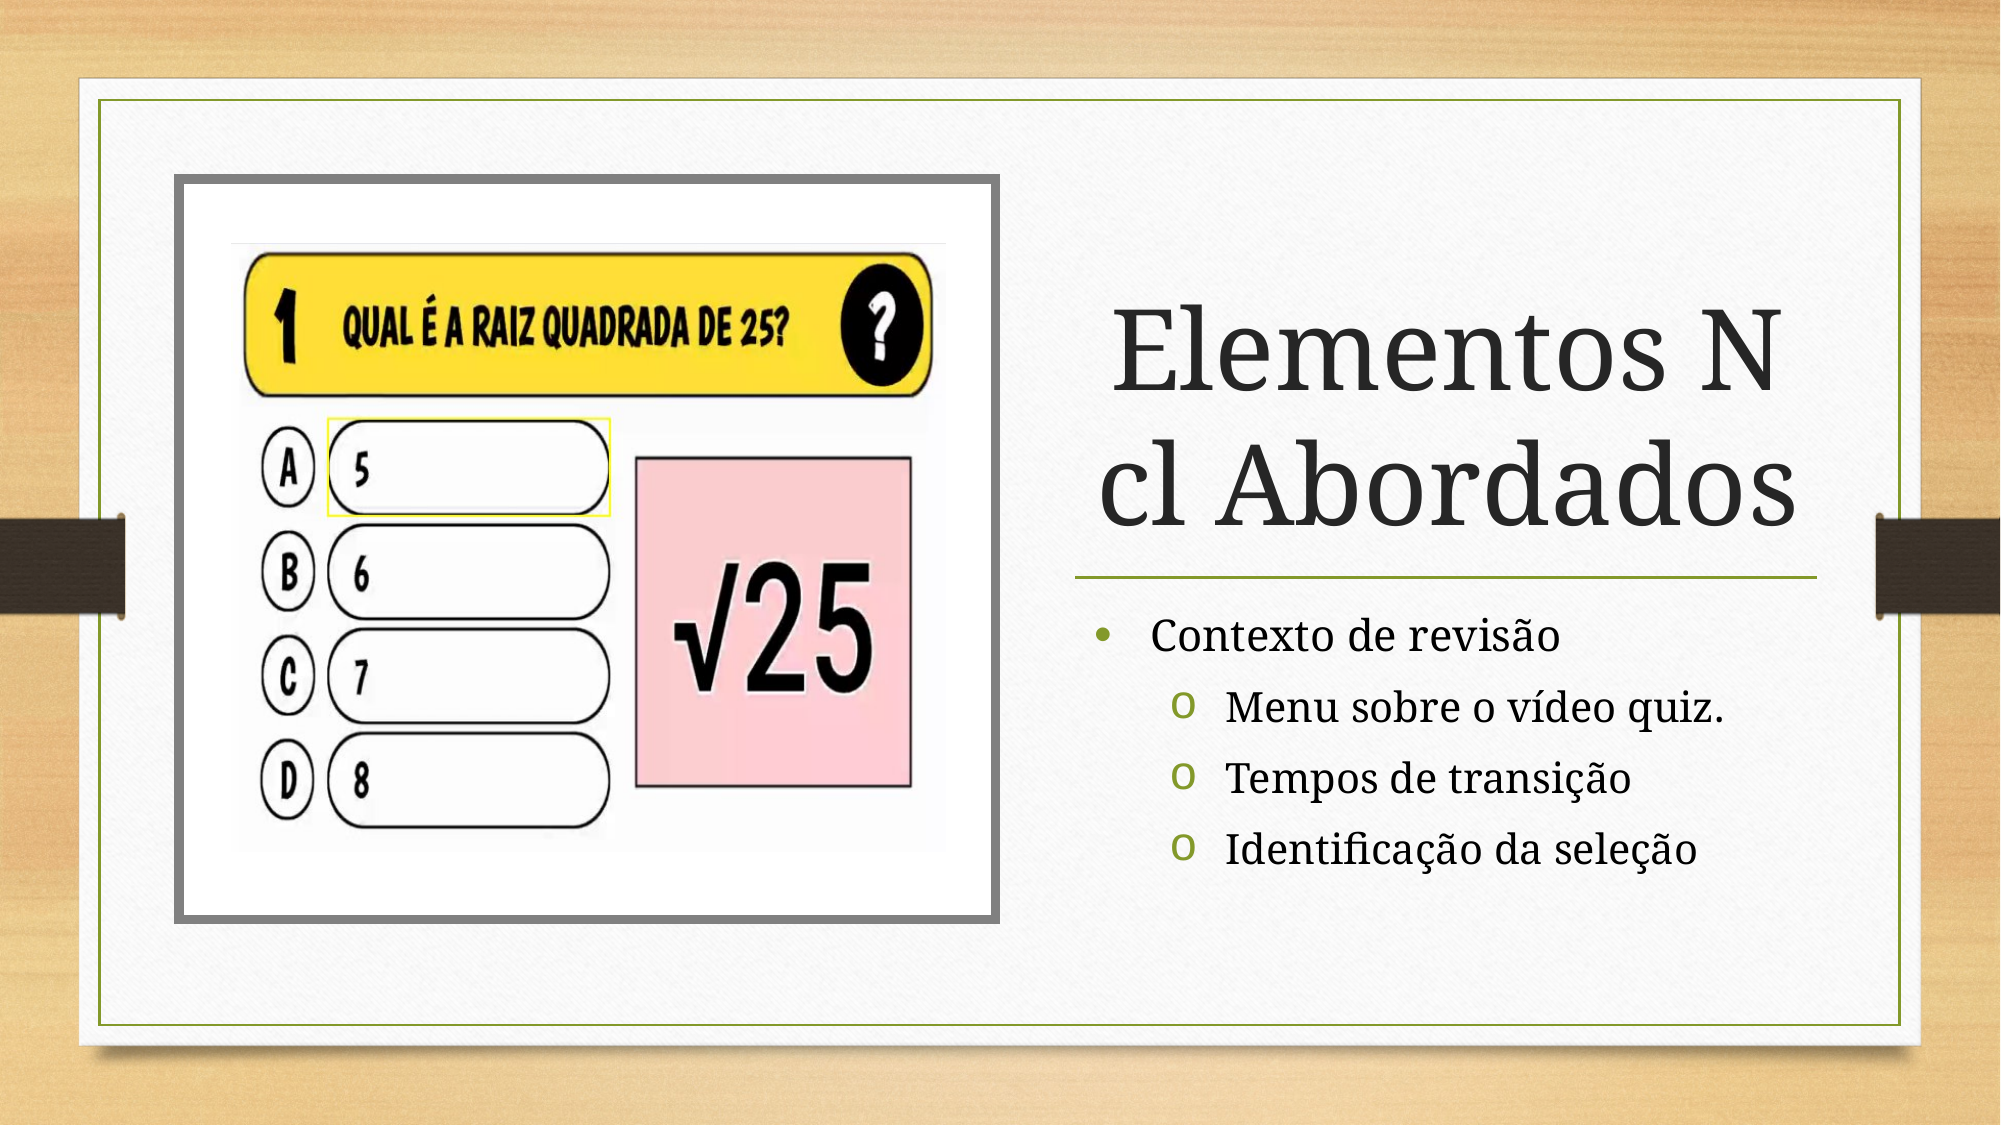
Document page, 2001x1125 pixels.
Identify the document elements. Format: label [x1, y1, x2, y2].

text_box [0, 0, 2000, 1125]
picture [231, 243, 946, 853]
